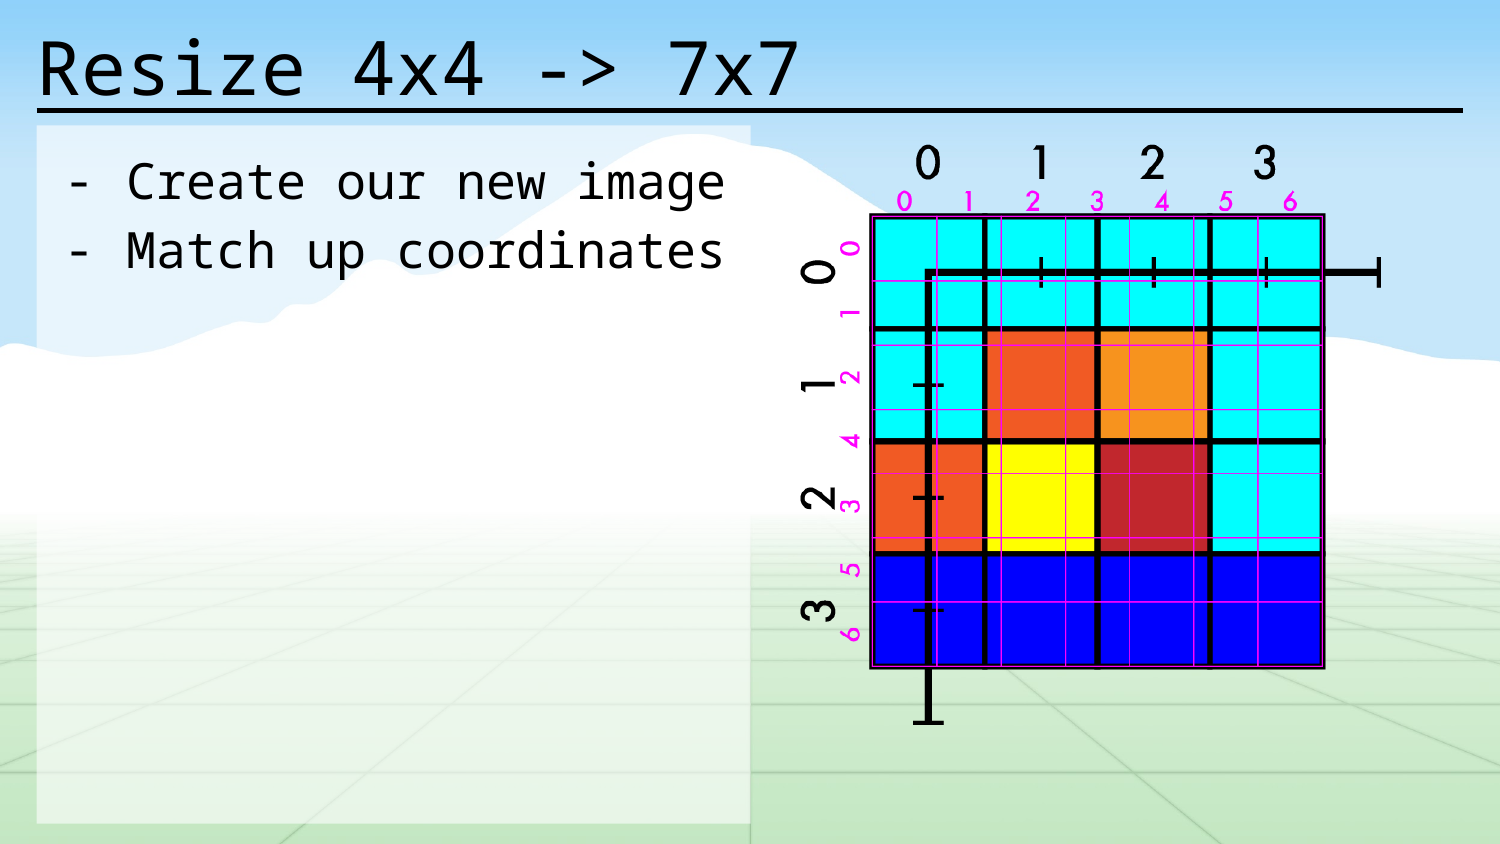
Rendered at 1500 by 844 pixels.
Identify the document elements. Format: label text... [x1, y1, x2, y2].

picture [0, 0, 1500, 844]
list Create our new image Match up coordinates [36, 125, 745, 824]
title Resize 4x4 -> 7x7 [20, 31, 1479, 126]
